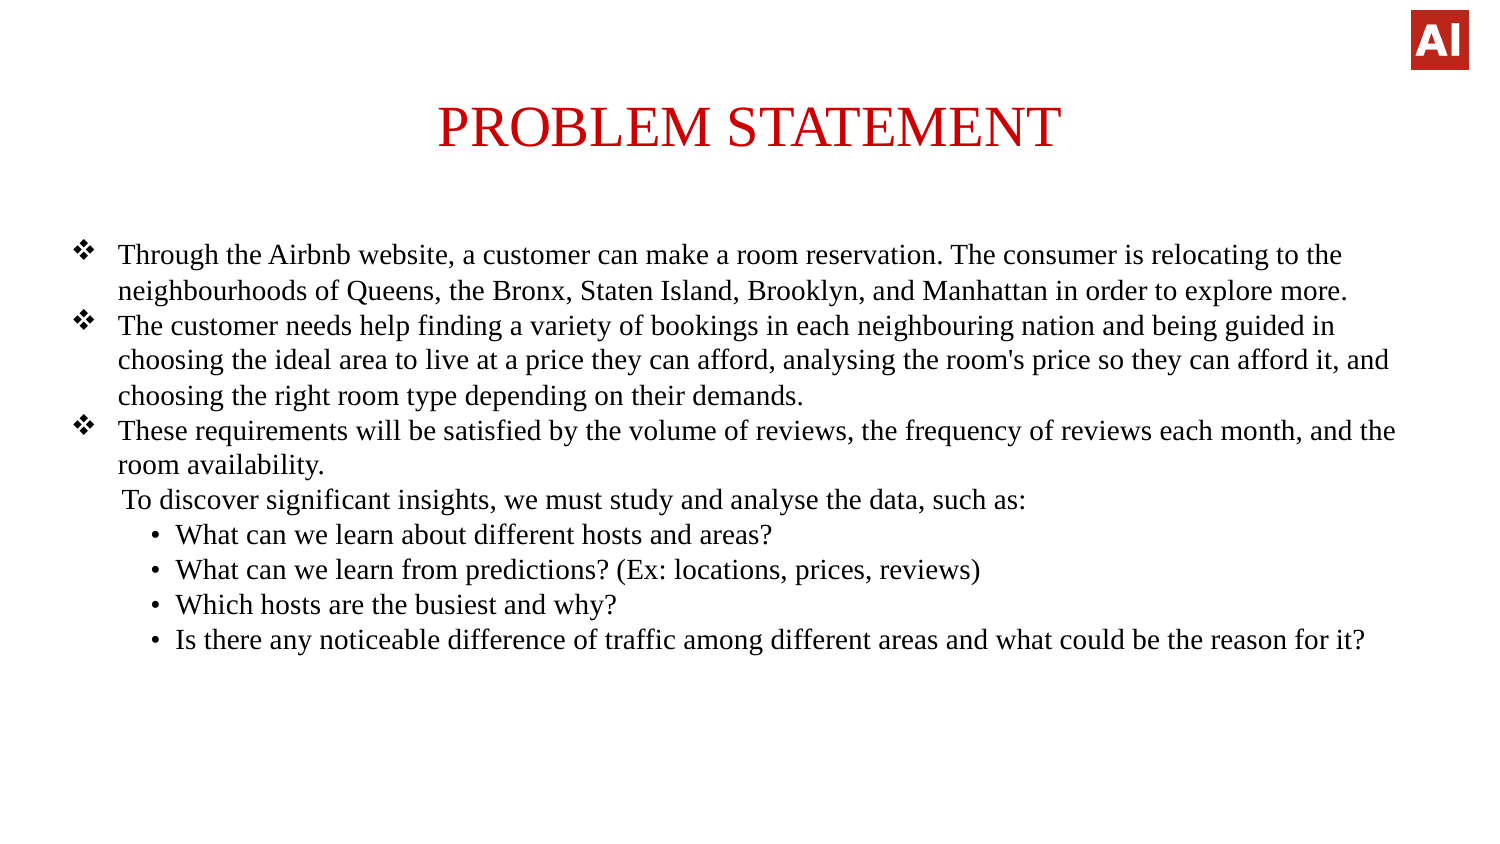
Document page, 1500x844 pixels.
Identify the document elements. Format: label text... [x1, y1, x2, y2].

picture [1411, 10, 1469, 70]
title PROBLEM STATEMENT [51, 72, 1449, 167]
text_box Through the Airbnb website, a customer can make a room reservation. The consumer is relocating to the neighbourhoods of Queens, the Bronx, Staten Island, Brooklyn, and Manhattan in order to explore more. The customer needs help finding a variety of bookings in each neighbouring nation and being guided in choosing the ideal area to live at a price they can afford, analysing the room's price so they can afford it, and choosing the right room type depending on their demands. These requirements will be satisfied by the volume of reviews, the frequency of reviews each month, and the room availability. To discover significant insights, we must study and analyse the data, such as: • What can we learn about different hosts and areas? • What can we learn from predictions? (Ex: locations, prices, reviews) • Which hosts are the busiest and why? • Is there any noticeable difference of traffic among different areas and what could be the reason for it? [56, 228, 1449, 703]
